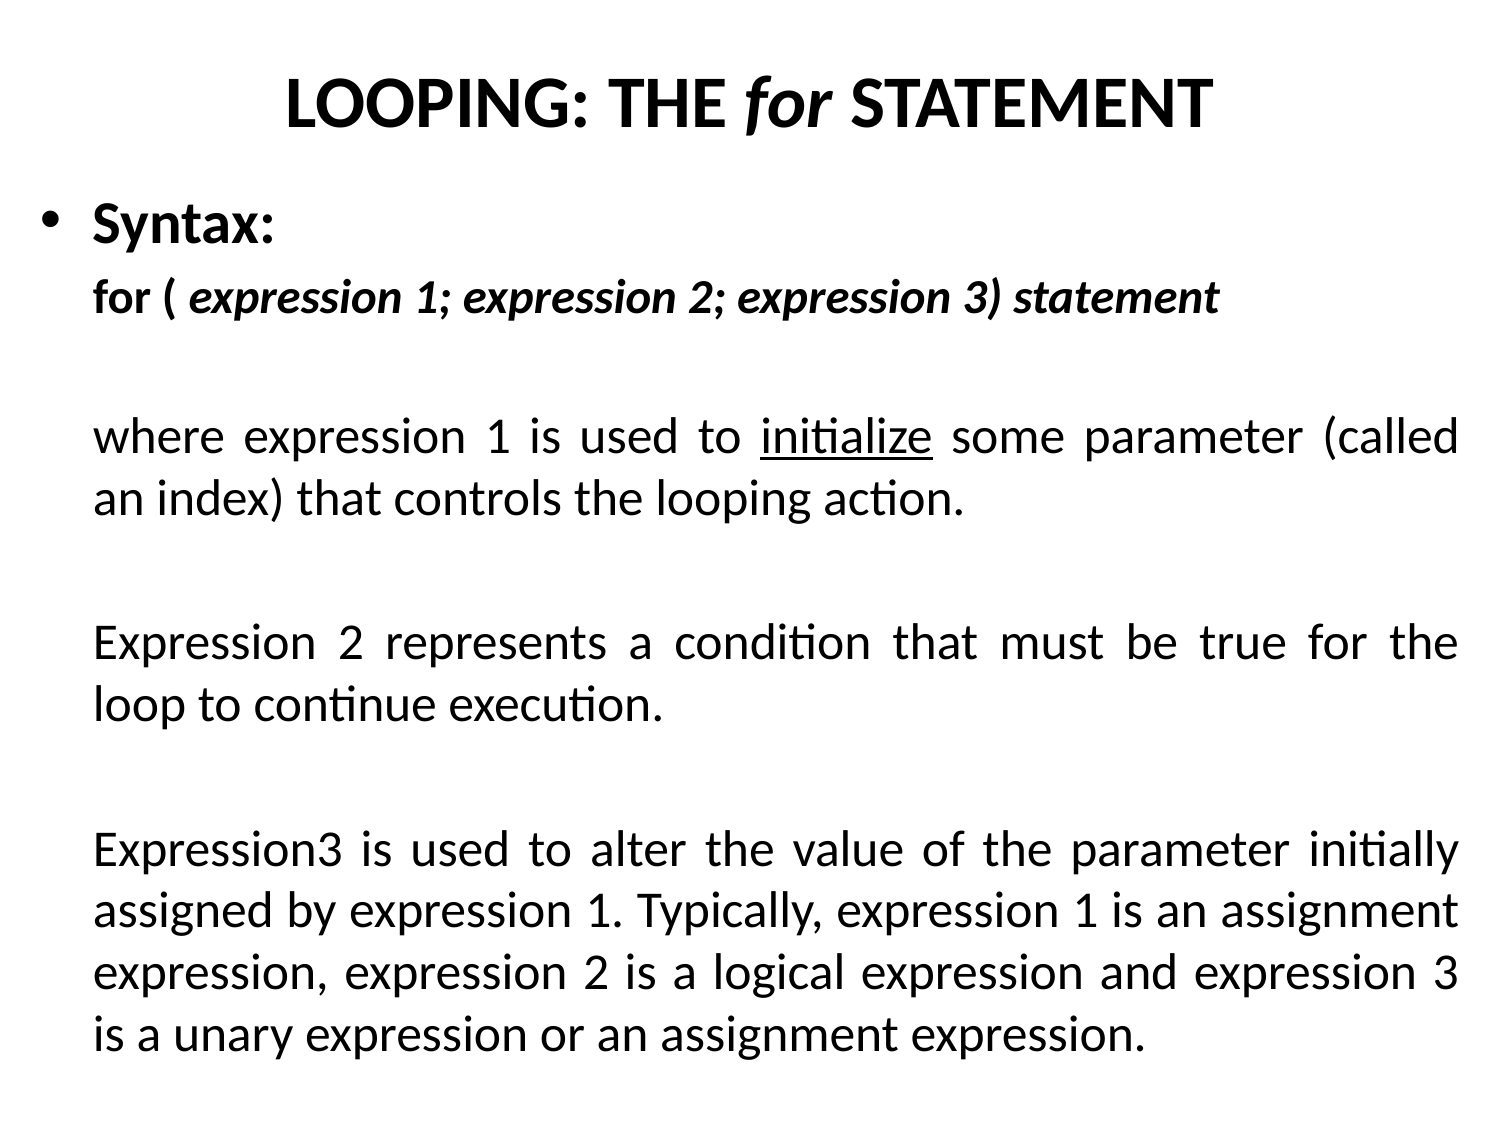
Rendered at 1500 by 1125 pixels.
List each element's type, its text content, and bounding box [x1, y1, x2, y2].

list Syntax: for ( expression 1; expression 2; expression 3) statement where expression 1 is used to initialize some parameter (called an index) that controls the looping action. Expression 2 represents a condition that must be true for the loop to continue execution. Expression3 is used to alter the value of the parameter initially assigned by expression 1. Typically, expression 1 is an assignment expression, expression 2 is a logical expression and expression 3 is a unary expression or an assignment expression. [24, 174, 1475, 1075]
title LOOPING: THE for STATEMENT [75, 45, 1425, 150]
